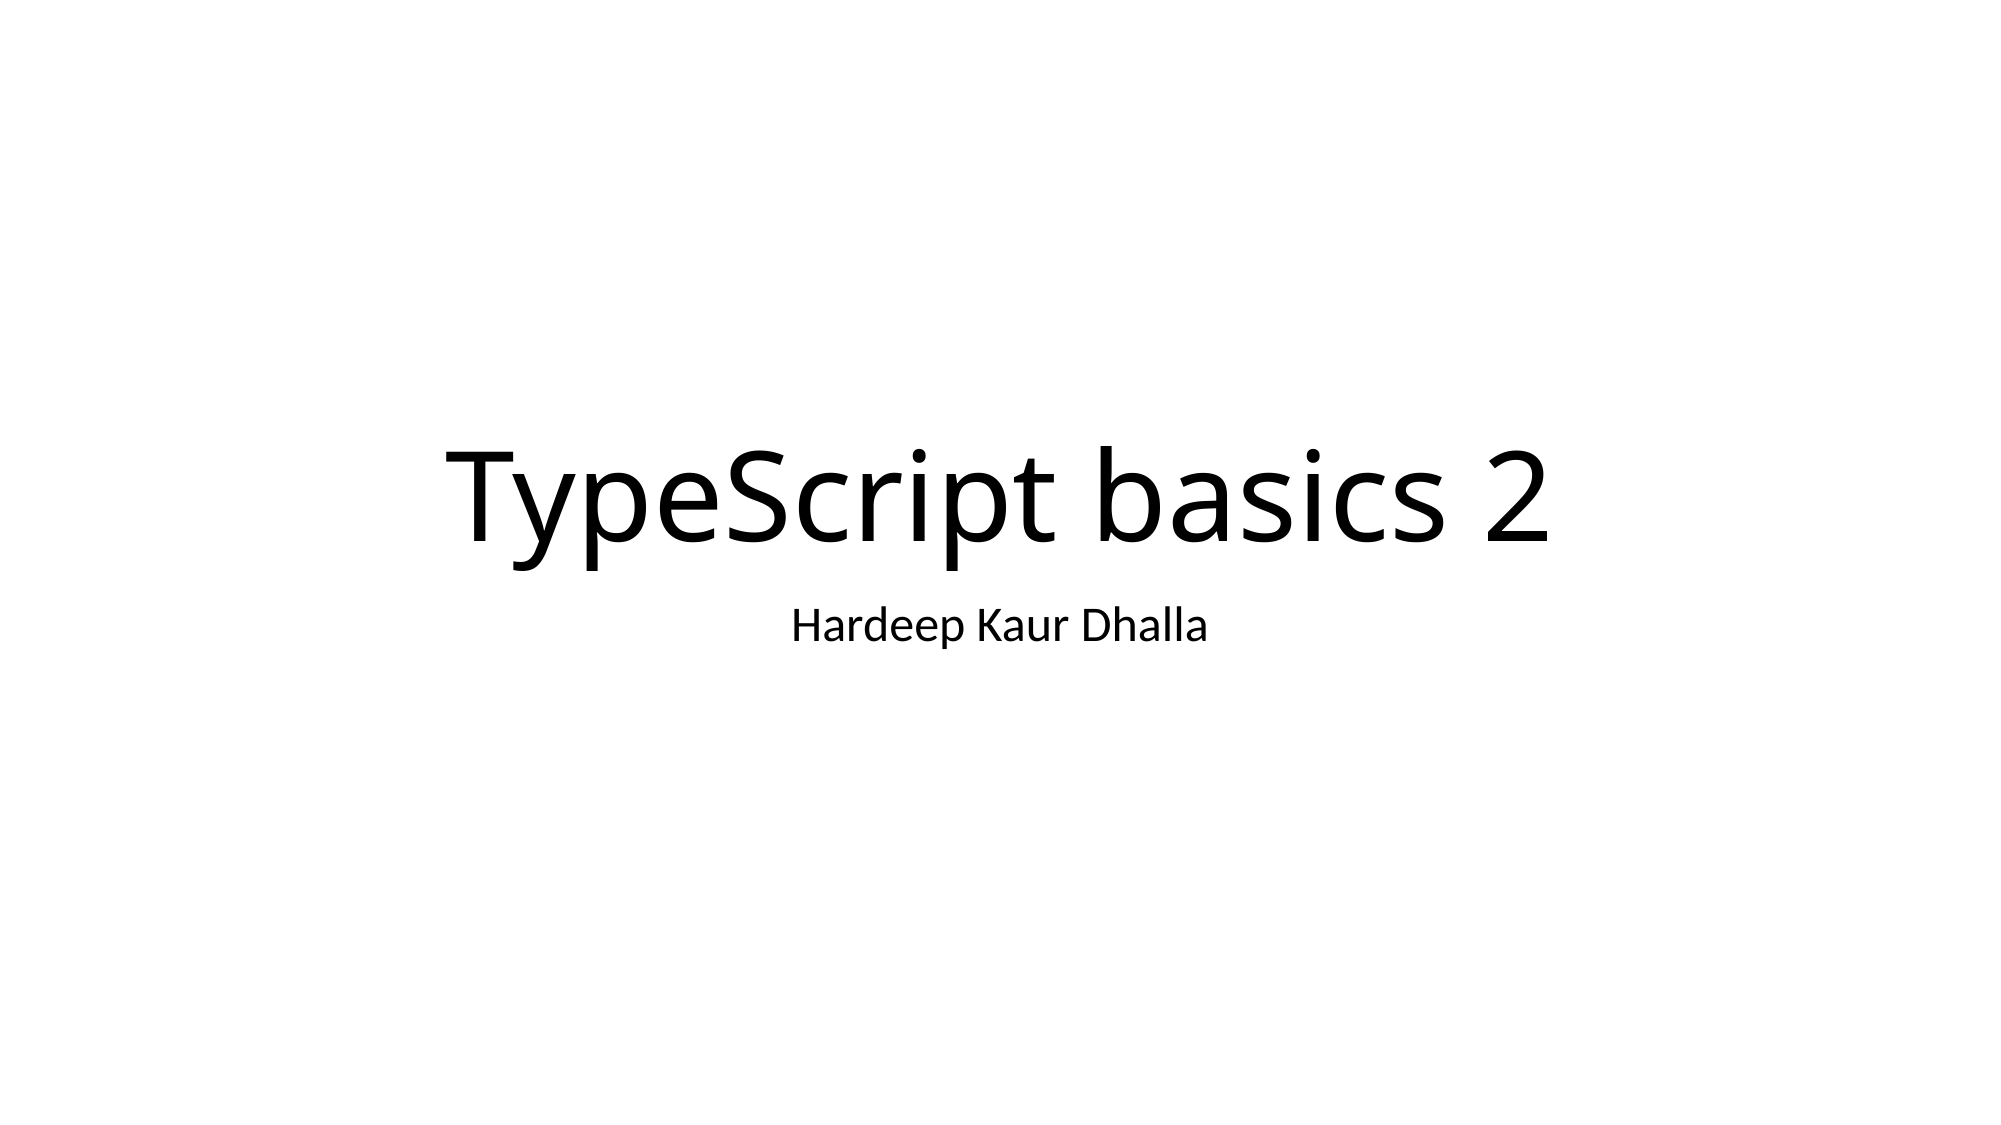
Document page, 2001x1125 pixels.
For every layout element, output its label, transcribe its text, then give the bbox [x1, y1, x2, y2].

subtitle Hardeep Kaur Dhalla [249, 590, 1750, 863]
title TypeScript basics 2 [249, 184, 1750, 576]
